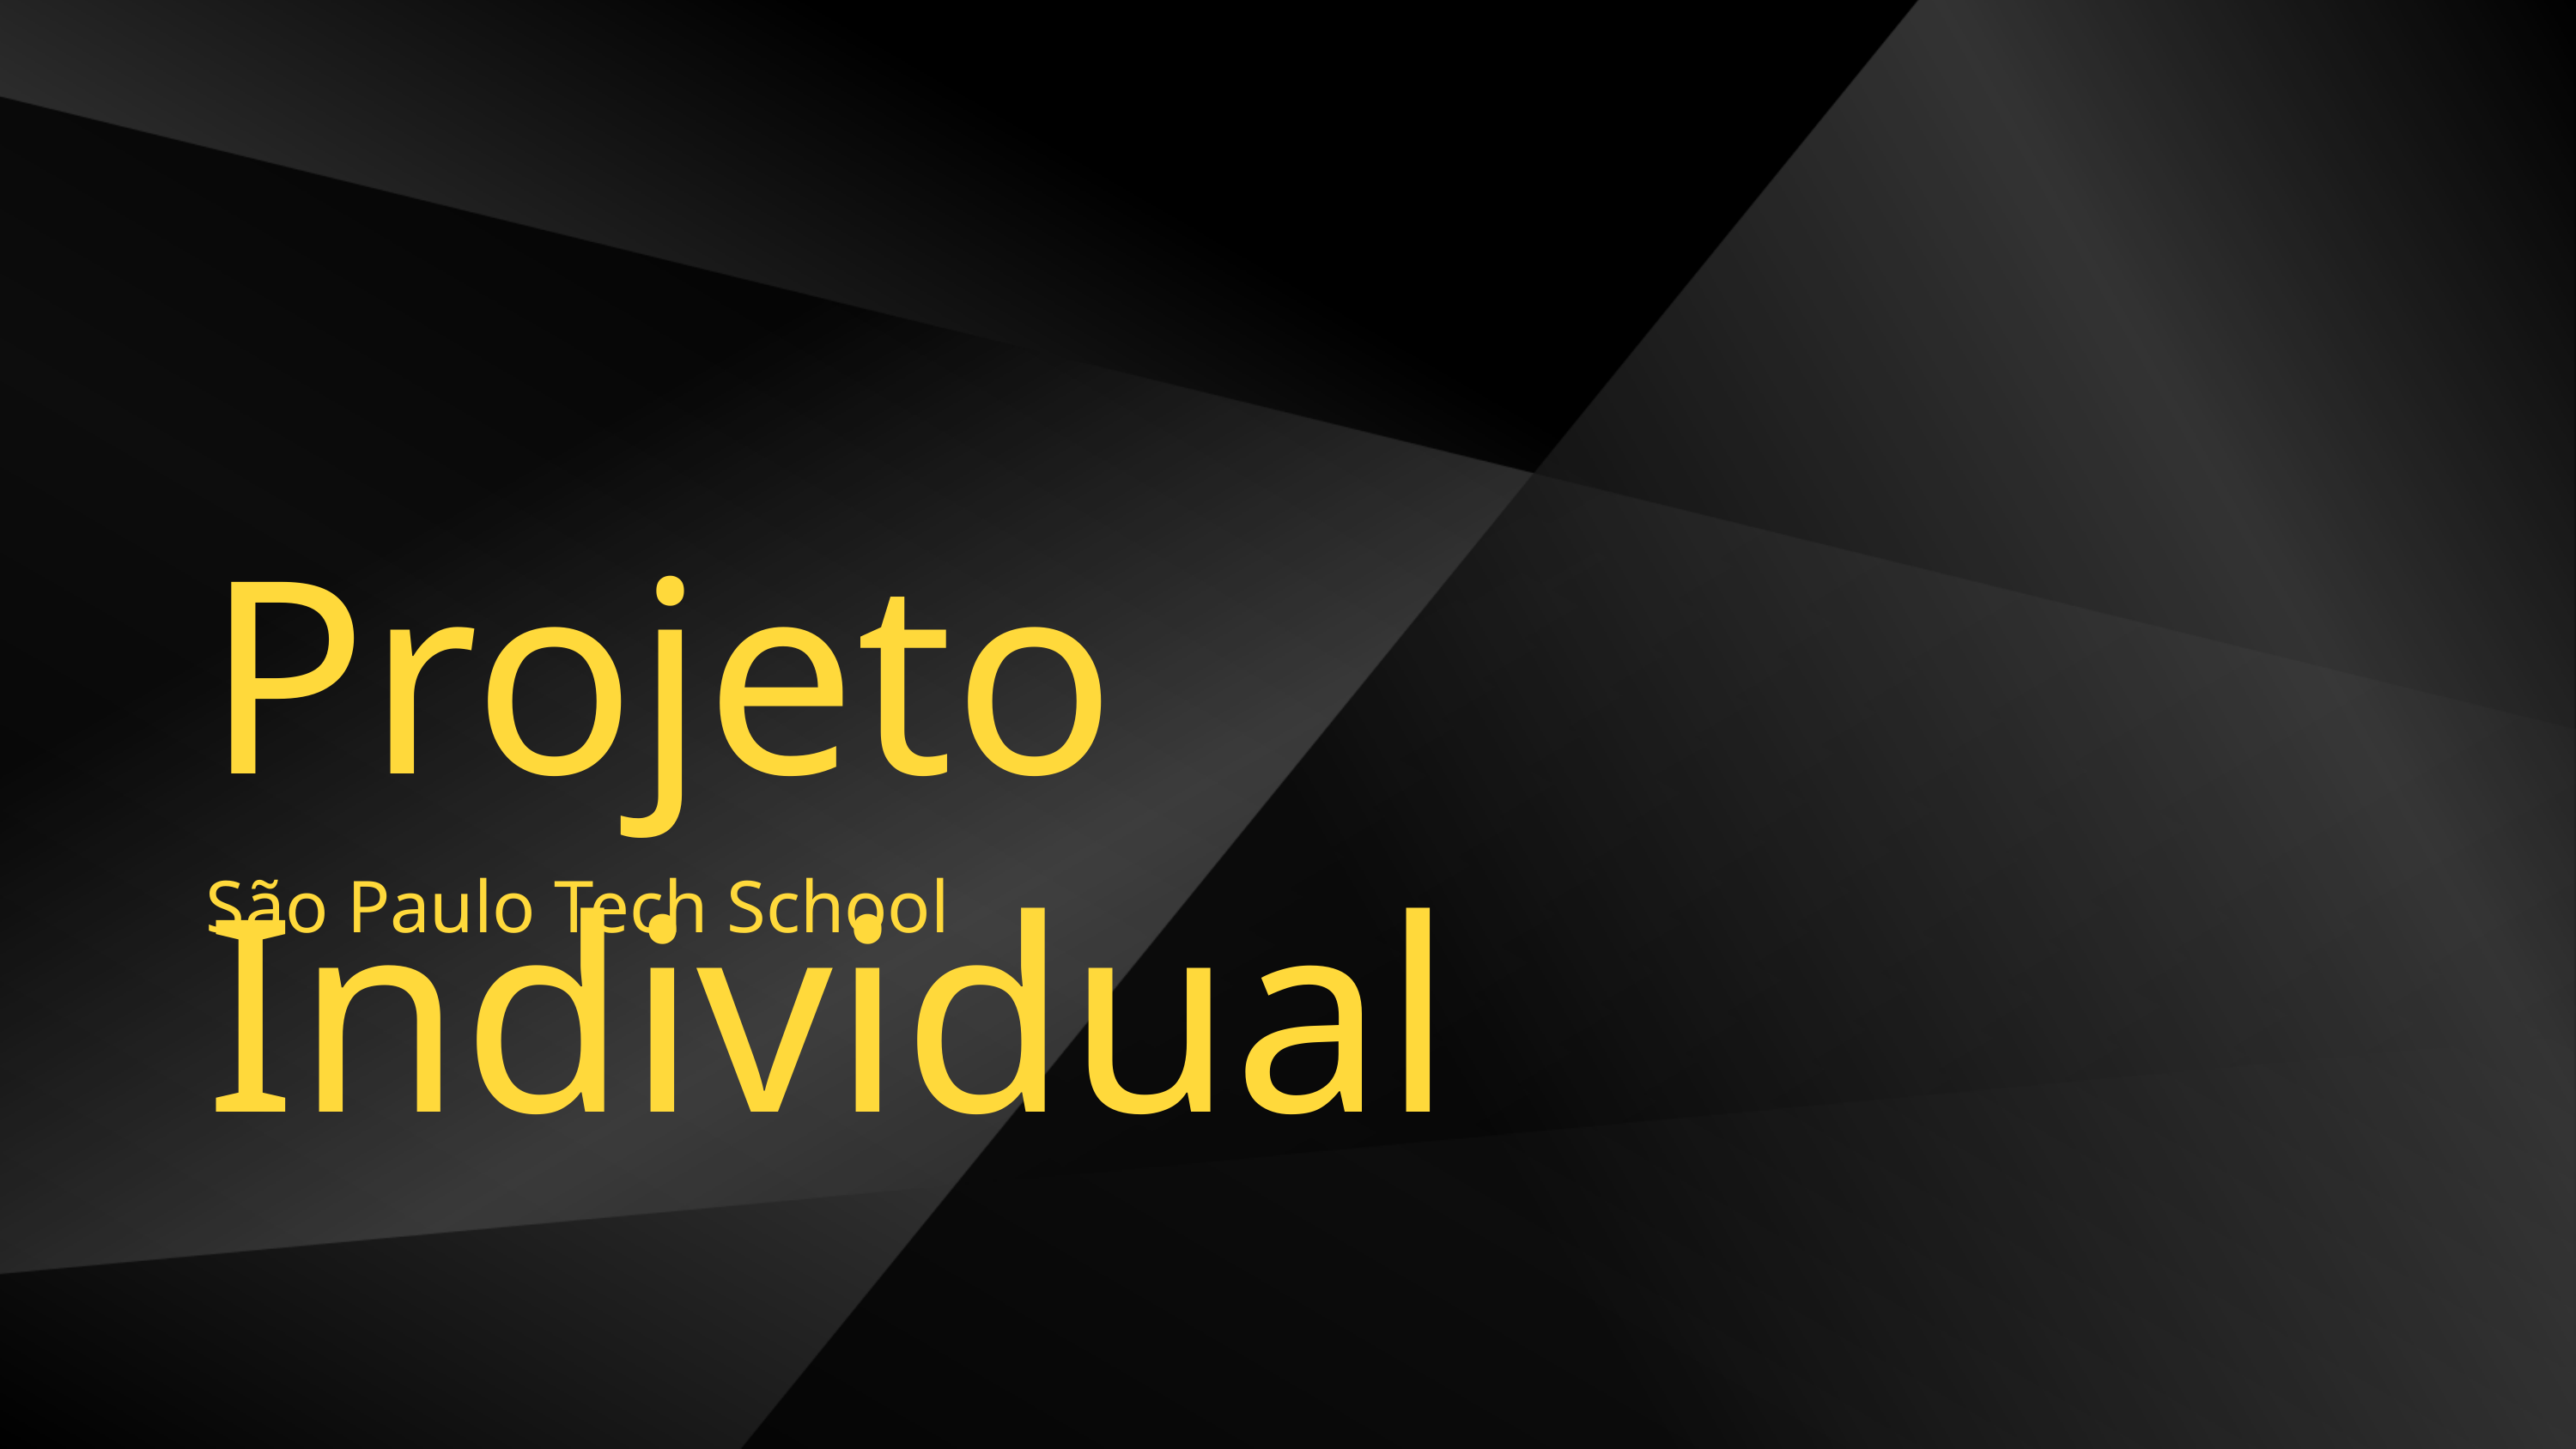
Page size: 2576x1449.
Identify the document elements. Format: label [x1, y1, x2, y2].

text_box [0, 0, 2576, 1449]
text_box [205, 499, 2206, 942]
